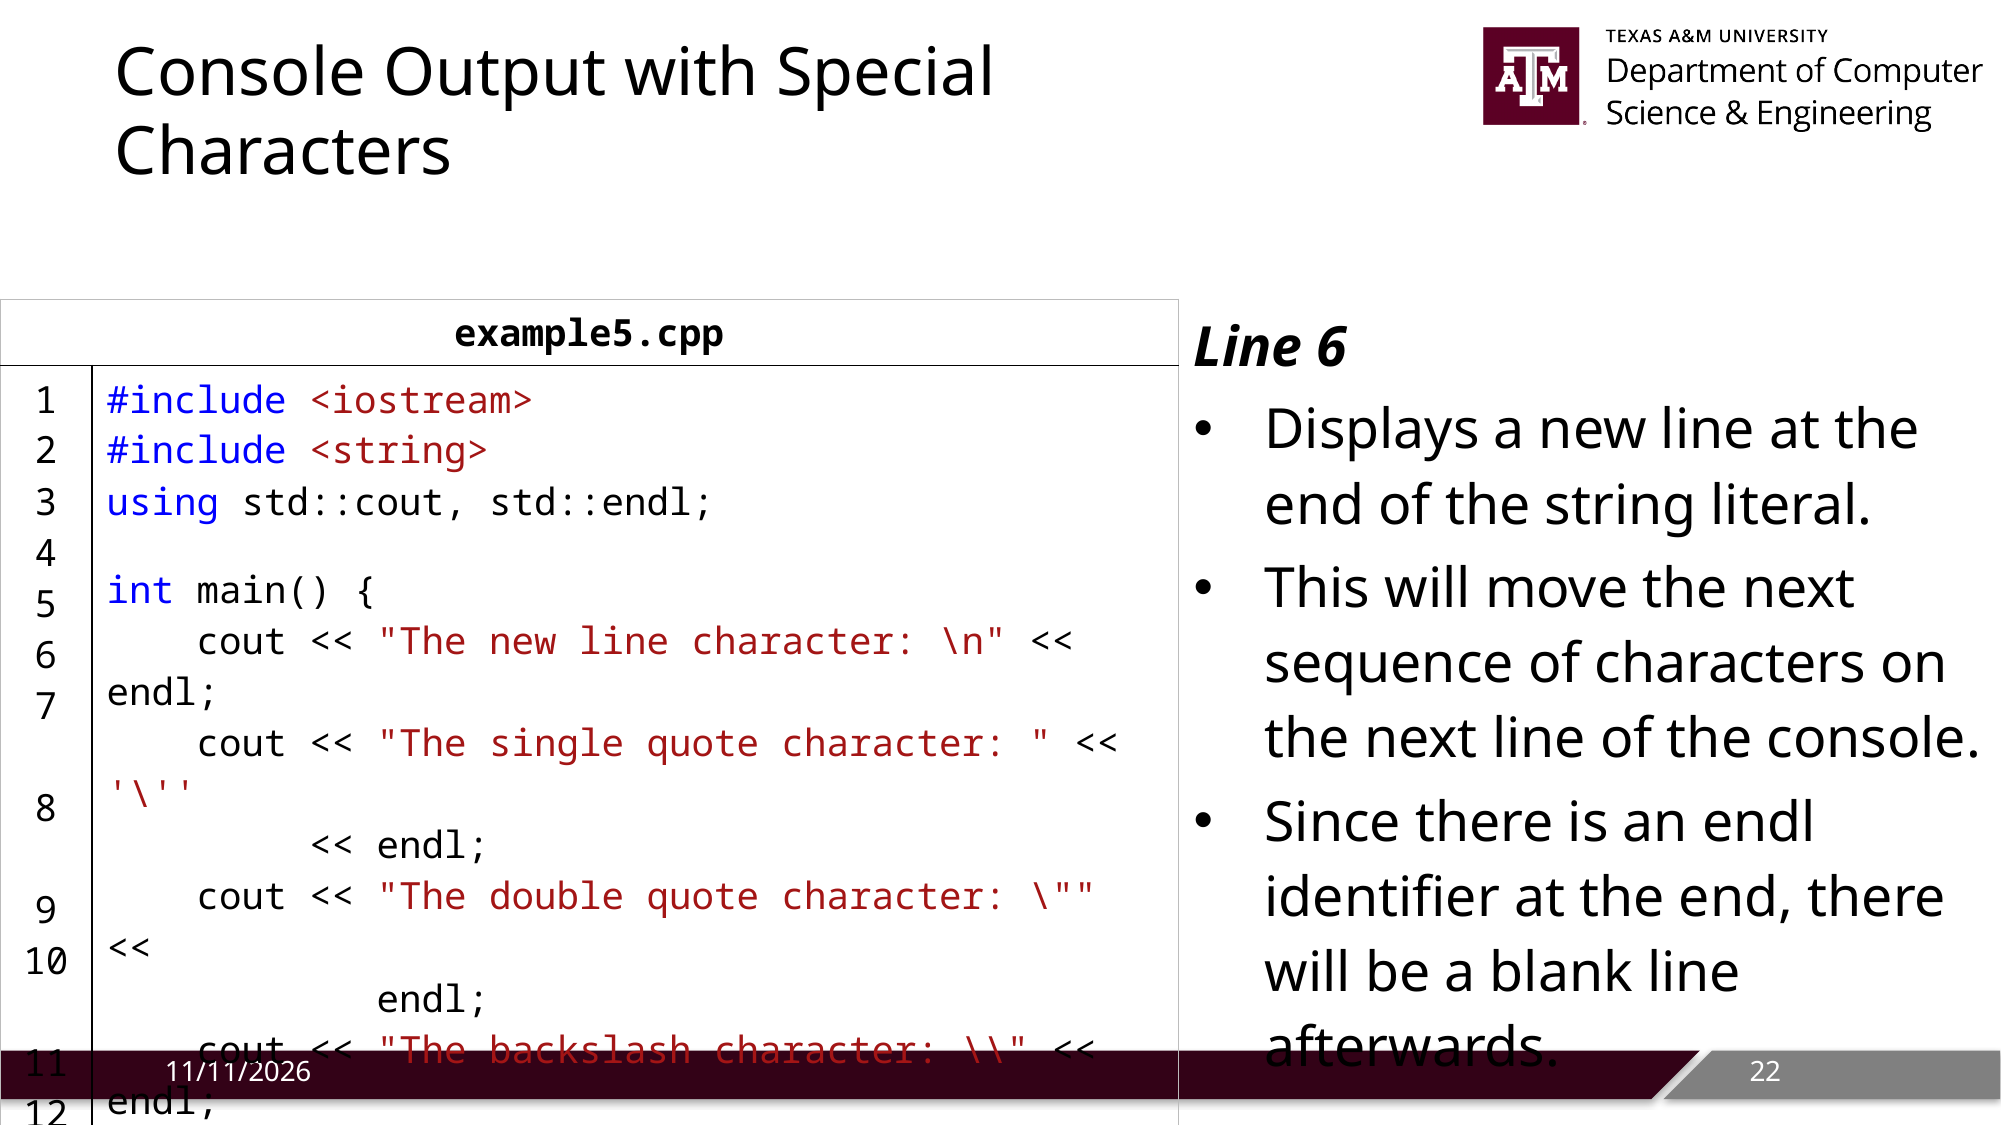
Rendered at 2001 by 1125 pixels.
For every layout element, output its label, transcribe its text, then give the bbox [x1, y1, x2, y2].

list Line 6 Displays a new line at the end of the string literal. This will move the next sequence of characters on the next line of the console. Since there is an endl identifier at the end, there will be a blank line afterwards. [1178, 299, 2000, 1125]
title Console Output with Special Characters [99, 41, 1288, 175]
table_header example5.cpp [1, 300, 1178, 365]
table_cell 1 2 3 4 5 6 7 8 9 10 11 12 [1, 366, 91, 1125]
table_cell #include <iostream> #include <string> using std::cout, std::endl; int main() { cout << "The new line character: \n" << endl; cout << "The single quote character: " << '\'' << endl; cout << "The double quote character: \"" << endl; cout << "The backslash character: \\" << endl; cout << "After\teach\tword\tis\ta\ttab." << endl; return 0; } [93, 366, 1178, 1125]
picture [1483, 27, 1983, 132]
